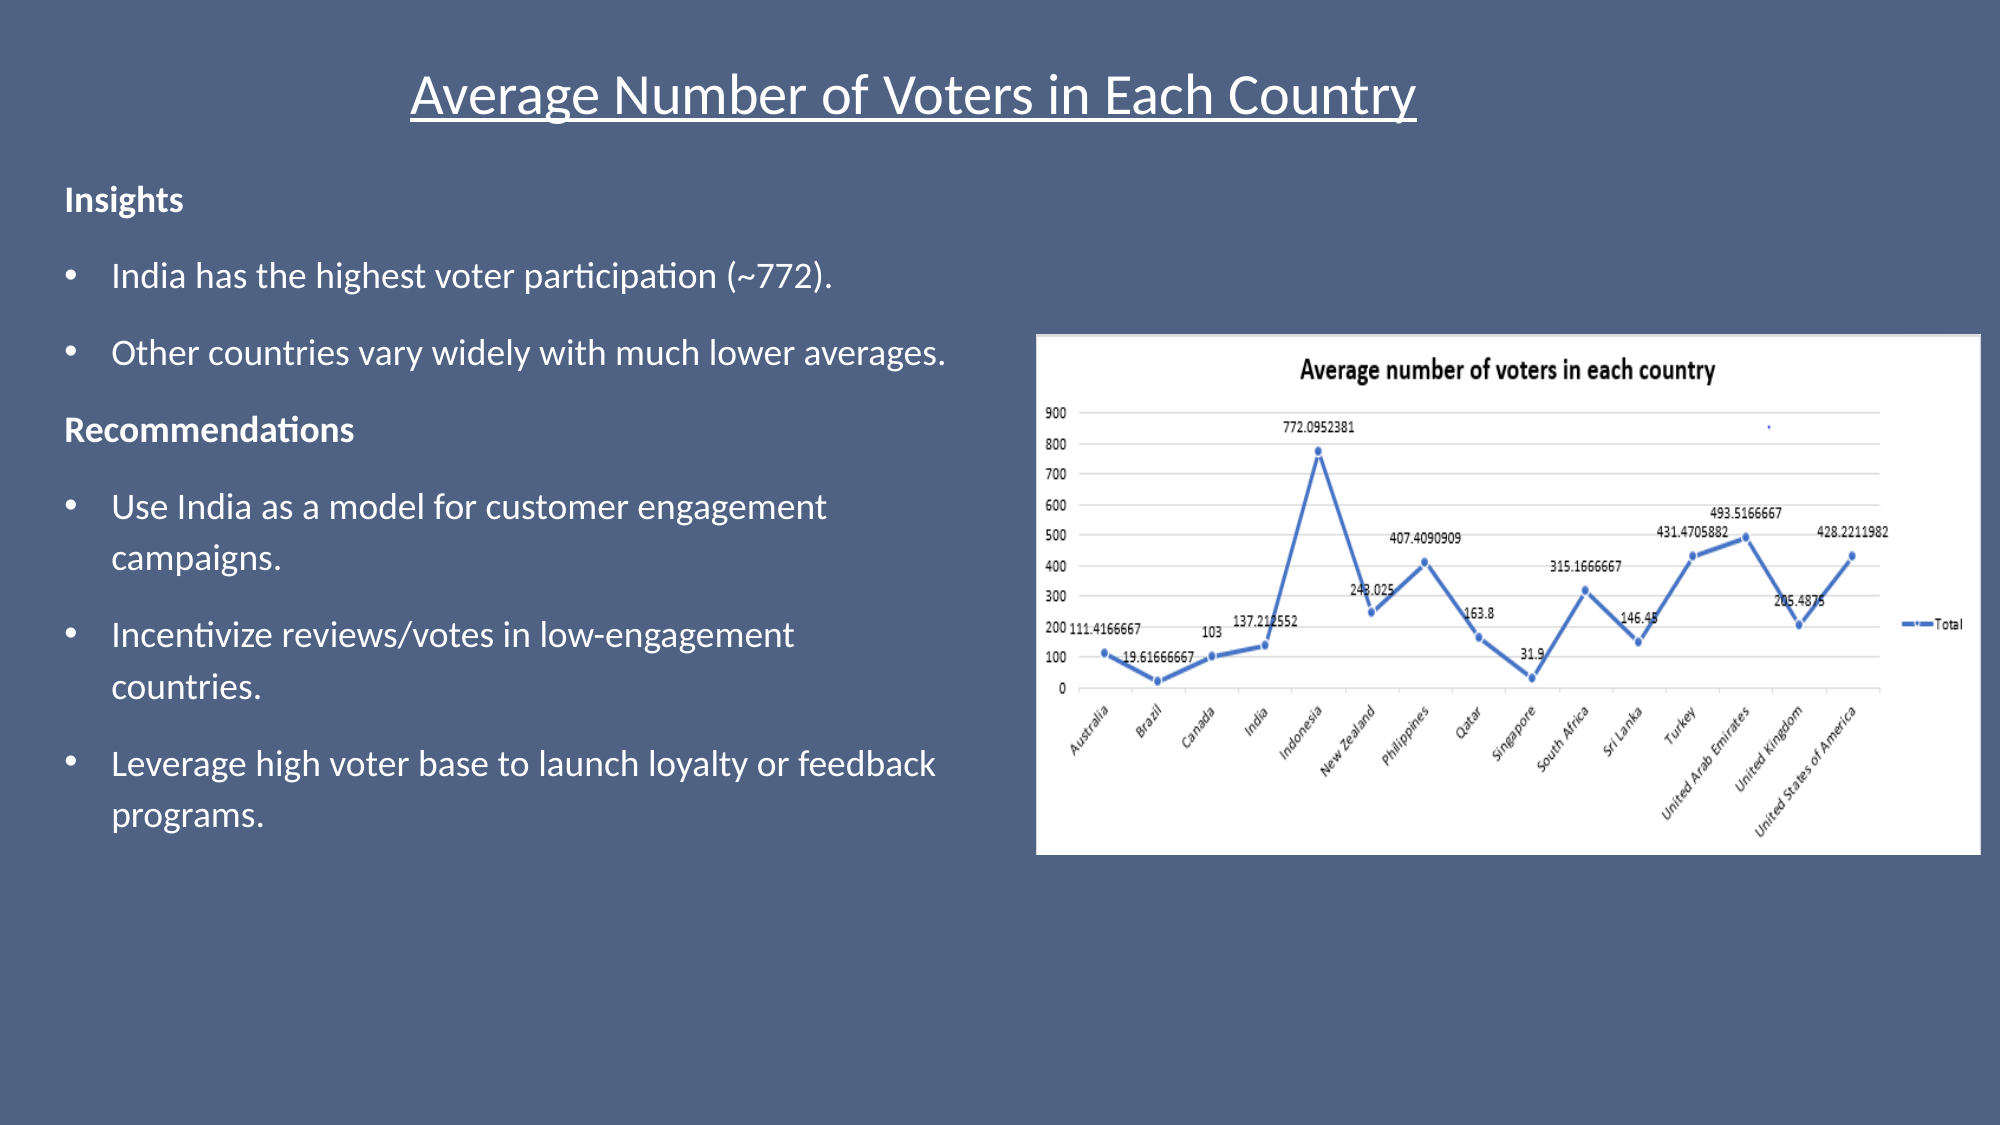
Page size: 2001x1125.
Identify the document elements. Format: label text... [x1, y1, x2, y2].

text_box Insights India has the highest voter participation (~772). Other countries vary widely with much lower averages. Recommendations Use India as a model for customer engagement campaigns. Incentivize reviews/votes in low-engagement countries. Leverage high voter base to launch loyalty or feedback programs. [0, 160, 964, 972]
text_box Average Number of Voters in Each Country [215, 45, 1613, 142]
picture [1036, 334, 1981, 855]
